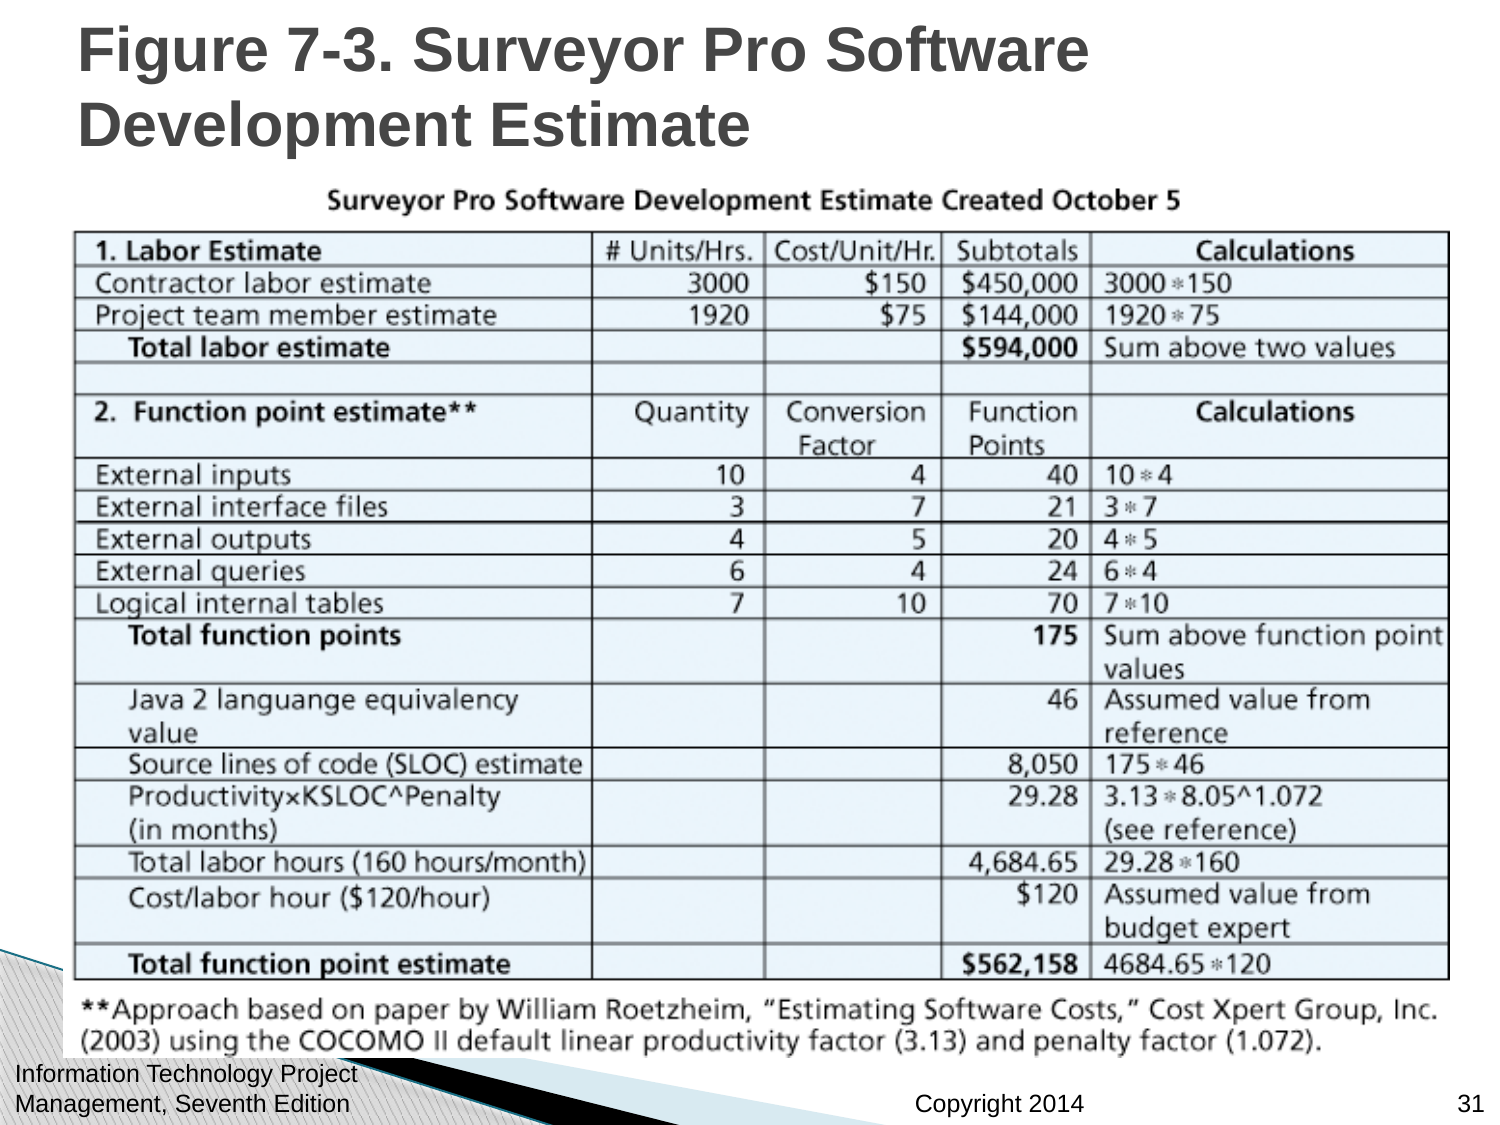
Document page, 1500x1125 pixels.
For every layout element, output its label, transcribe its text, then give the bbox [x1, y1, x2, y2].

footer Information Technology Project Management, Seventh Edition [0, 1065, 425, 1125]
slide_number 31 [1408, 1065, 1500, 1125]
picture [62, 187, 1451, 1058]
title Figure 7-3. Surveyor Pro Software Development Estimate [62, 0, 1425, 168]
